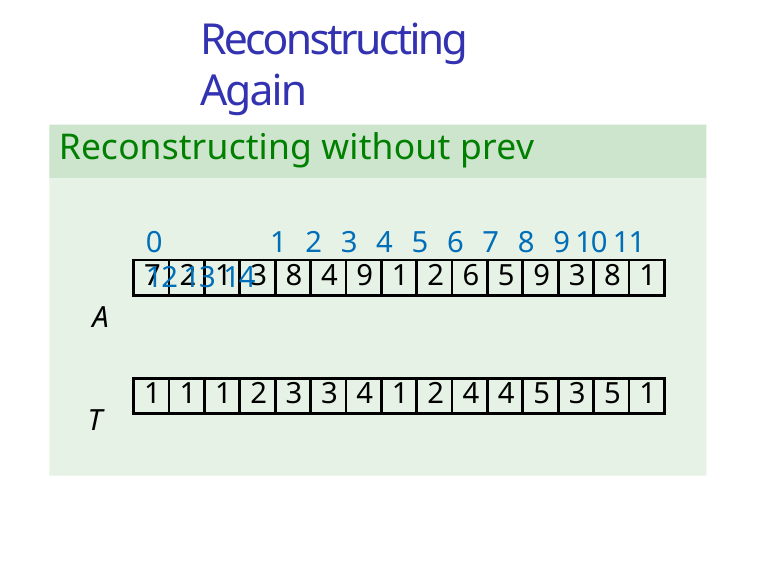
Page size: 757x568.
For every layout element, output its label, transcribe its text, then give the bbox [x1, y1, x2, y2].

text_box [48, 124, 707, 477]
title Reconstructing Again [197, 9, 559, 115]
